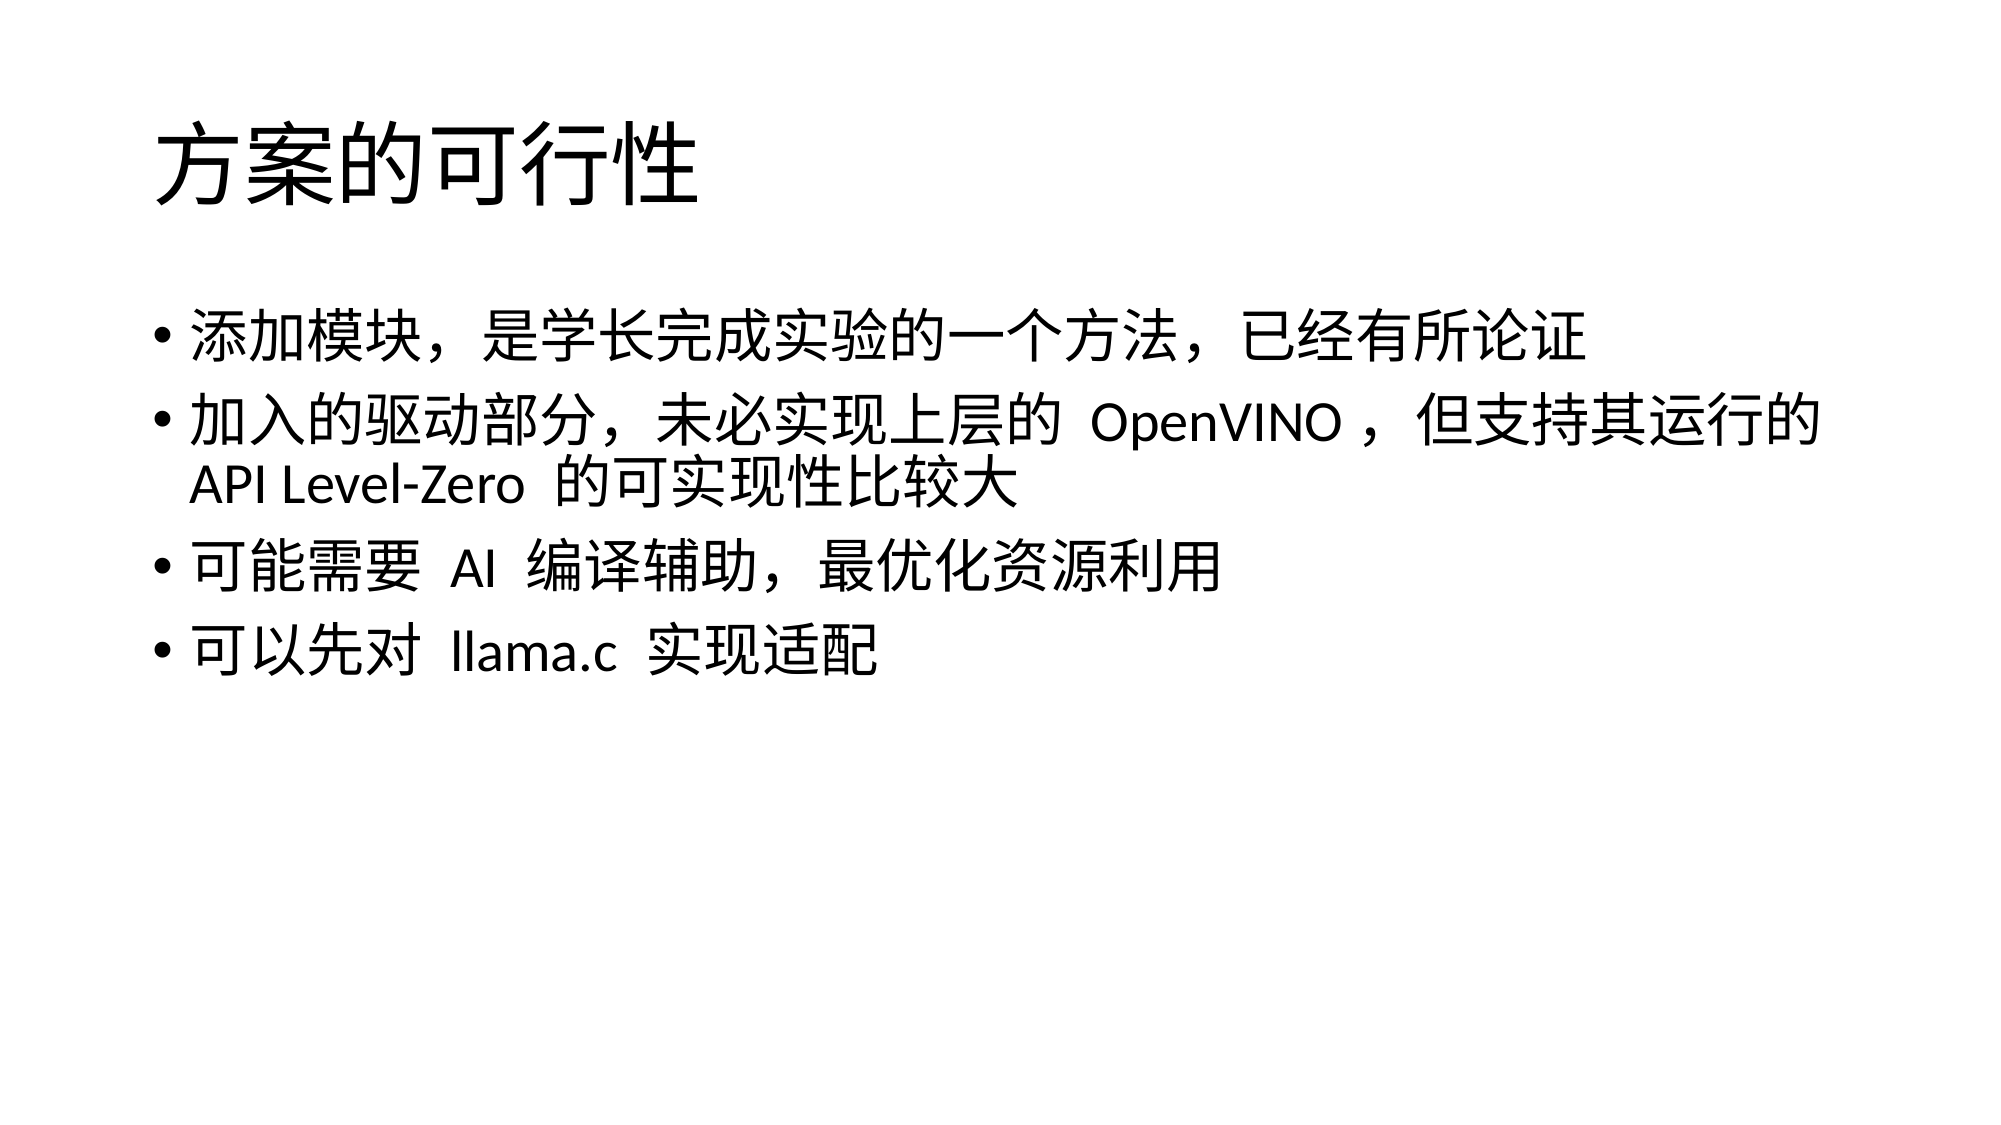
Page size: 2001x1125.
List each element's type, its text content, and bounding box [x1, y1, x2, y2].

list 添加模块，是学长完成实验的一个方法，已经有所论证 加入的驱动部分，未必实现上层的 OpenVINO，但支持其运行的 API Level-Zero 的可实现性比较大 可能需要 AI 编译辅助，最优化资源利用 可以先对 llama.c 实现适配 [137, 299, 1863, 1014]
title 方案的可行性 [137, 59, 1863, 278]
